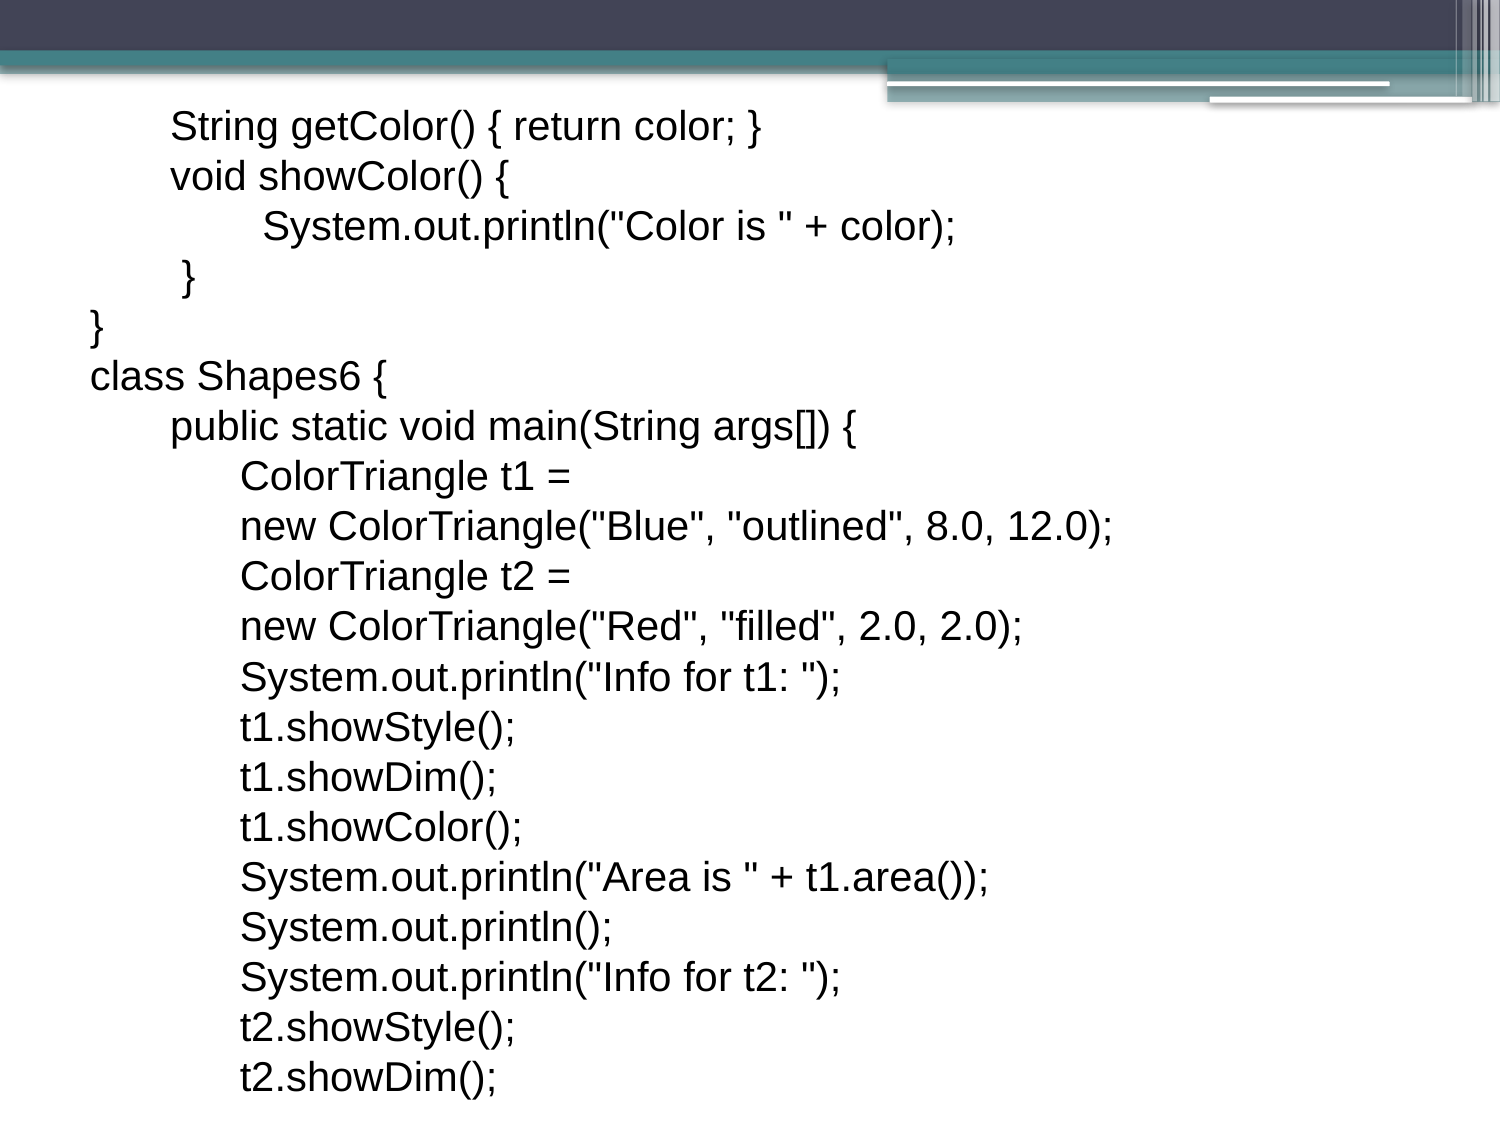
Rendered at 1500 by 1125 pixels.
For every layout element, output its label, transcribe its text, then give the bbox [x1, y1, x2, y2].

text_box String getColor() { return color; } void showColor() { System.out.println("Color is " + color); } } class Shapes6 { public static void main(String args[]) { ColorTriangle t1 = new ColorTriangle("Blue", "outlined", 8.0, 12.0); ColorTriangle t2 = new ColorTriangle("Red", "filled", 2.0, 2.0); System.out.println("Info for t1: "); t1.showStyle(); t1.showDim(); t1.showColor(); System.out.println("Area is " + t1.area()); System.out.println(); System.out.println("Info for t2: "); t2.showStyle(); t2.showDim(); [74, 91, 1425, 1125]
